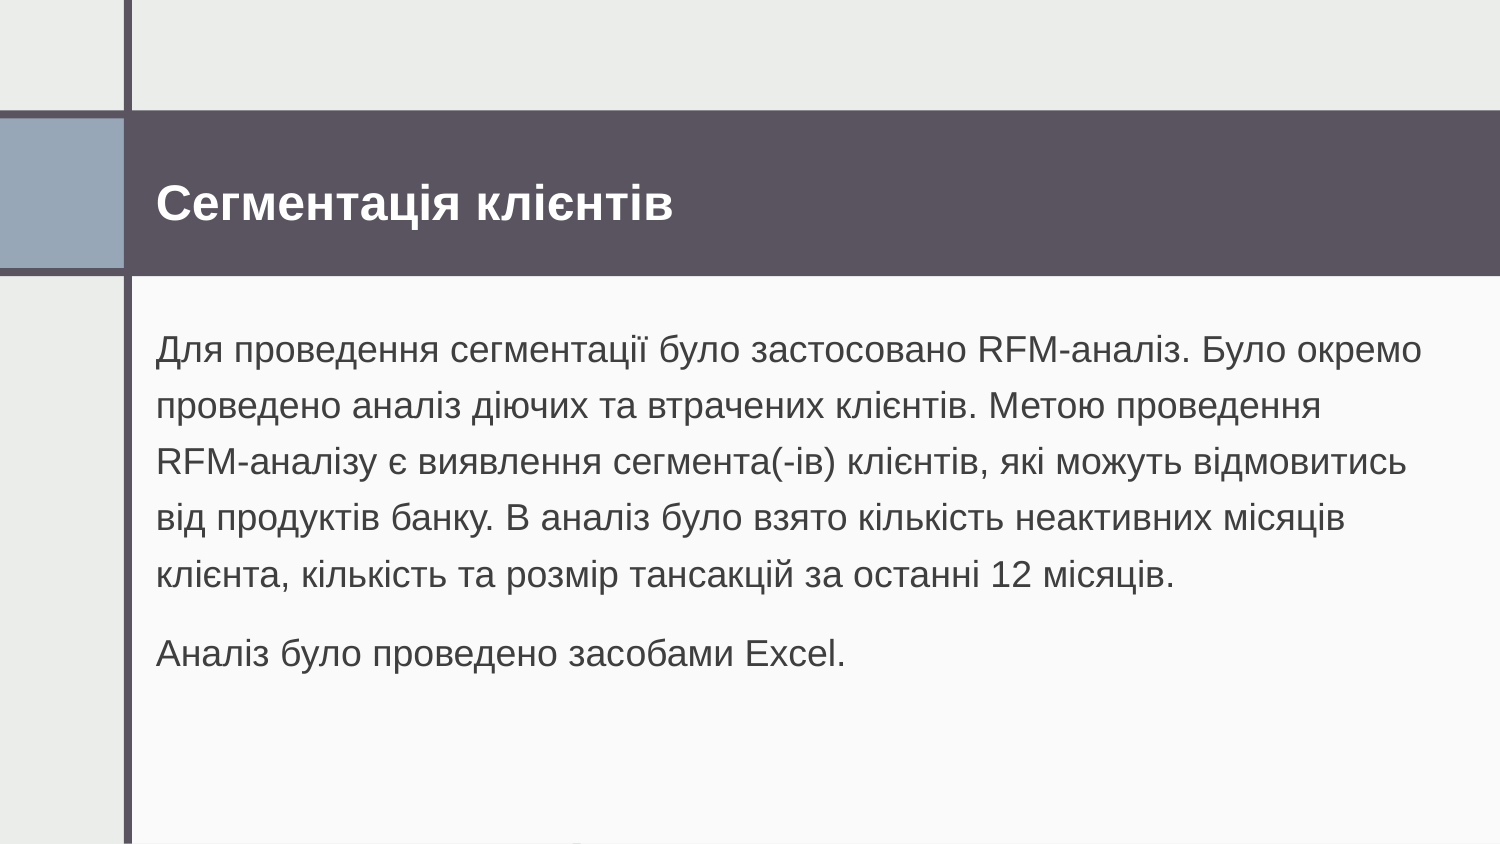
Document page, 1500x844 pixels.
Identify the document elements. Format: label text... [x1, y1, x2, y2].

title Сегментація клієнтів [142, 115, 1067, 275]
list Для проведення сегментації було застосовано RFM-аналіз. Було окремо проведено аналіз діючих та втрачених клієнтів. Метою проведення RFM-аналізу є виявлення сегмента(-ів) клієнтів, які можуть відмовитись від продуктів банку. В аналіз було взято кількість неактивних місяців клієнта, кількість та розмір тансакцій за останні 12 місяців. Аналіз було проведено засобами Excel. [142, 300, 1439, 844]
